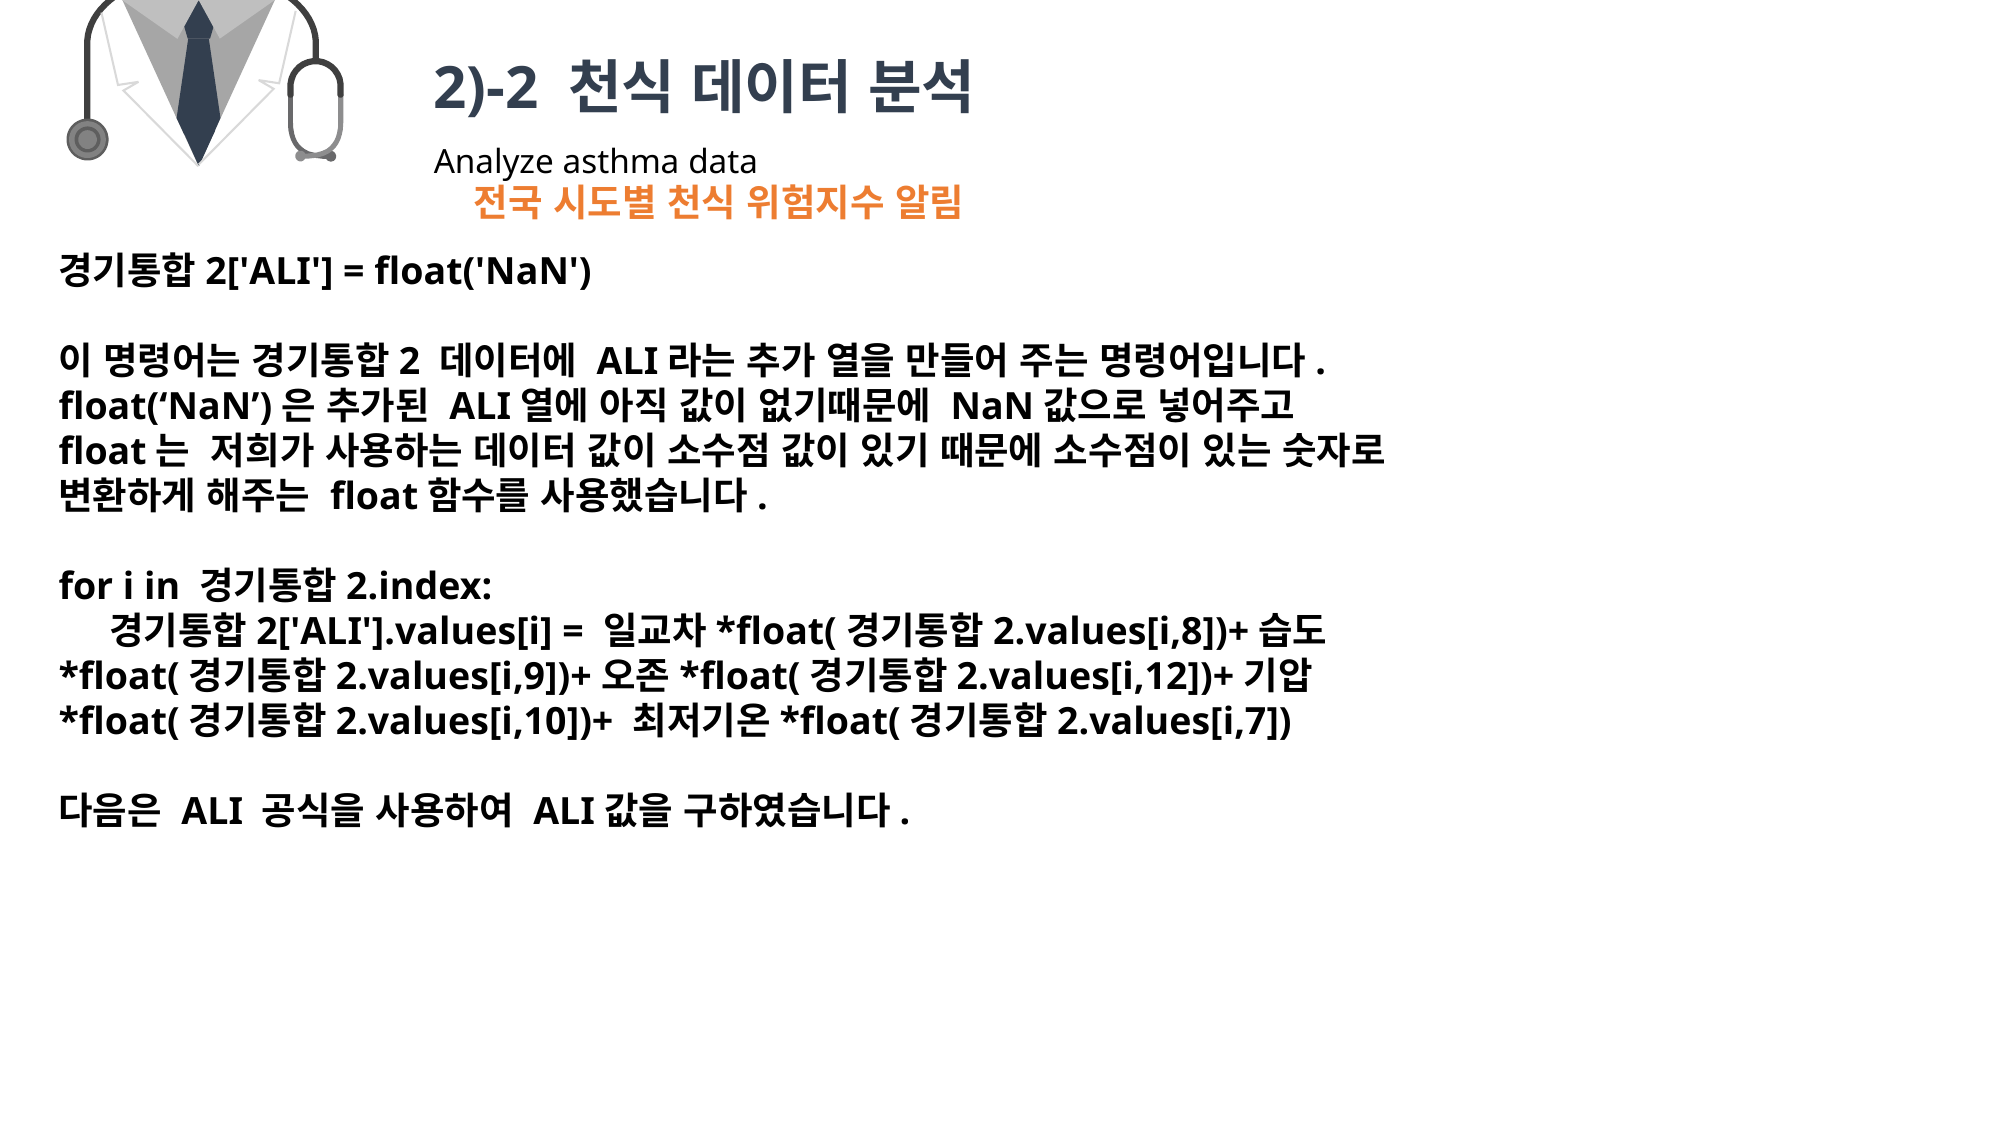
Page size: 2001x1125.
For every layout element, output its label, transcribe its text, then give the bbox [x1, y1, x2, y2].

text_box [66, 0, 344, 167]
text_box 경기통합2['ALI'] = float('NaN') 이 명령어는 경기통합2 데이터에 ALI라는 추가 열을 만들어 주는 명령어입니다. float(‘NaN’)은 추가된 ALI열에 아직 값이 없기때문에 NaN값으로 넣어주고 float는 저희가 사용하는 데이터 값이 소수점 값이 있기 때문에 소수점이 있는 숫자로 변환하게 해주는 float함수를 사용했습니다. for i in 경기통합2.index: 경기통합2['ALI'].values[i] = 일교차*float(경기통합2.values[i,8])+습도*float(경기통합2.values[i,9])+오존*float(경기통합2.values[i,12])+기압*float(경기통합2.values[i,10])+ 최저기온*float(경기통합2.values[i,7]) 다음은 ALI 공식을 사용하여 ALI값을 구하였습니다. [43, 239, 1424, 885]
text_box 전국 시도별 천식 위험지수 알림 [459, 171, 980, 231]
text_box 2)-2 천식 데이터 분석 Analyze asthma data [419, 7, 1424, 188]
